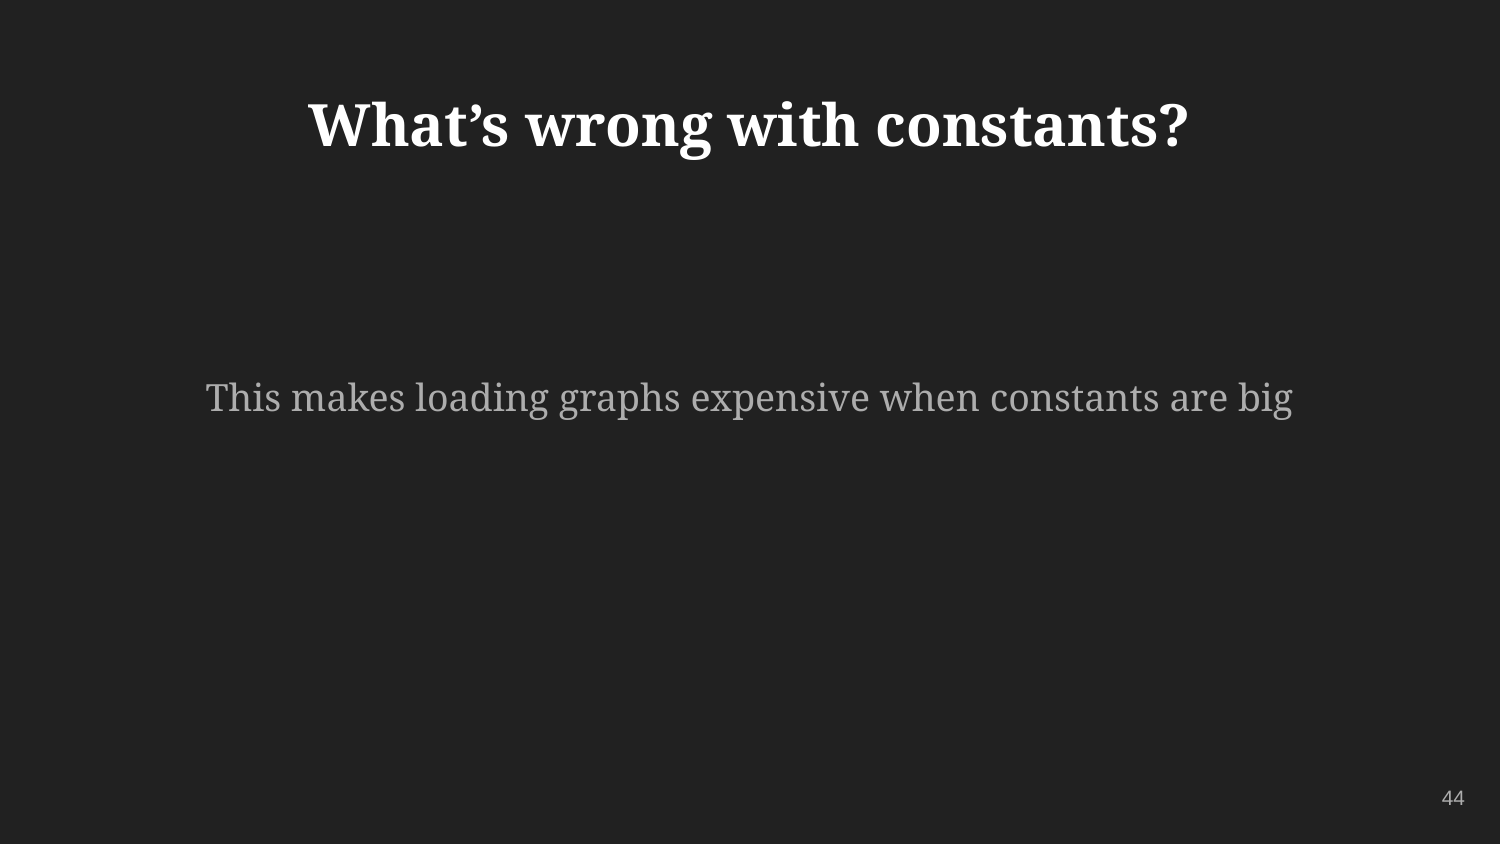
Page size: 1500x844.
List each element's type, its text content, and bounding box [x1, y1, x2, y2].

list This makes loading graphs expensive when constants are big [51, 189, 1449, 779]
title What’s wrong with constants? [51, 72, 1449, 167]
slide_number 44 [1389, 764, 1480, 830]
